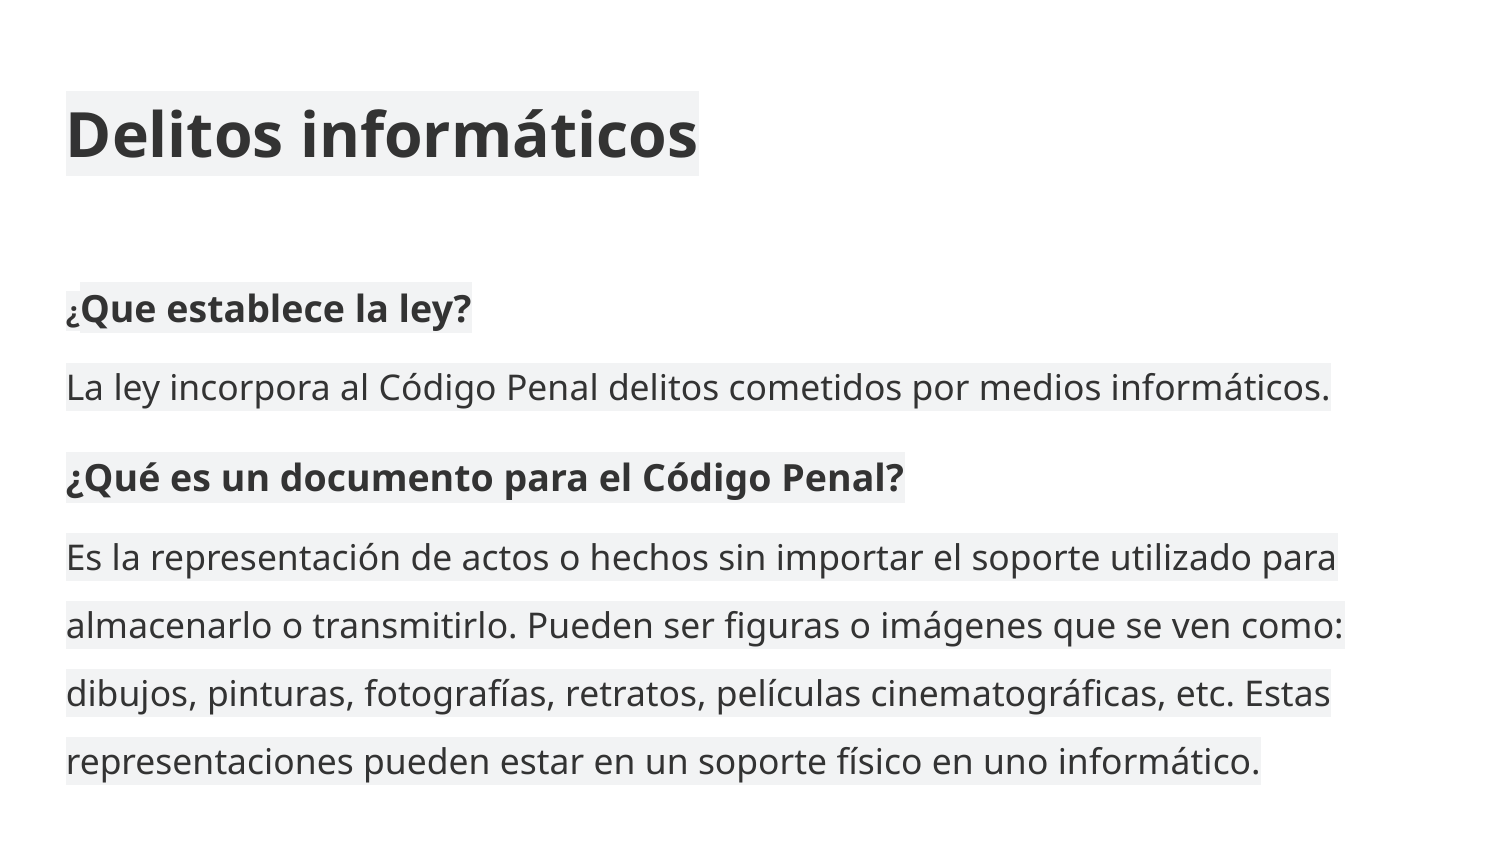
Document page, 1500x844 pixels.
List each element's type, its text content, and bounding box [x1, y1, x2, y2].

text_box Delitos informáticos [51, 72, 1449, 230]
text_box ¿Que establece la ley? La ley incorpora al Código Penal delitos cometidos por medios informáticos. ¿Qué es un documento para el Código Penal? Es la representación de actos o hechos sin importar el soporte utilizado para almacenarlo o transmitirlo. Pueden ser figuras o imágenes que se ven como: dibujos, pinturas, fotografías, retratos, películas cinematográficas, etc. Estas representaciones pueden estar en un soporte físico en uno informático. [51, 265, 1449, 825]
